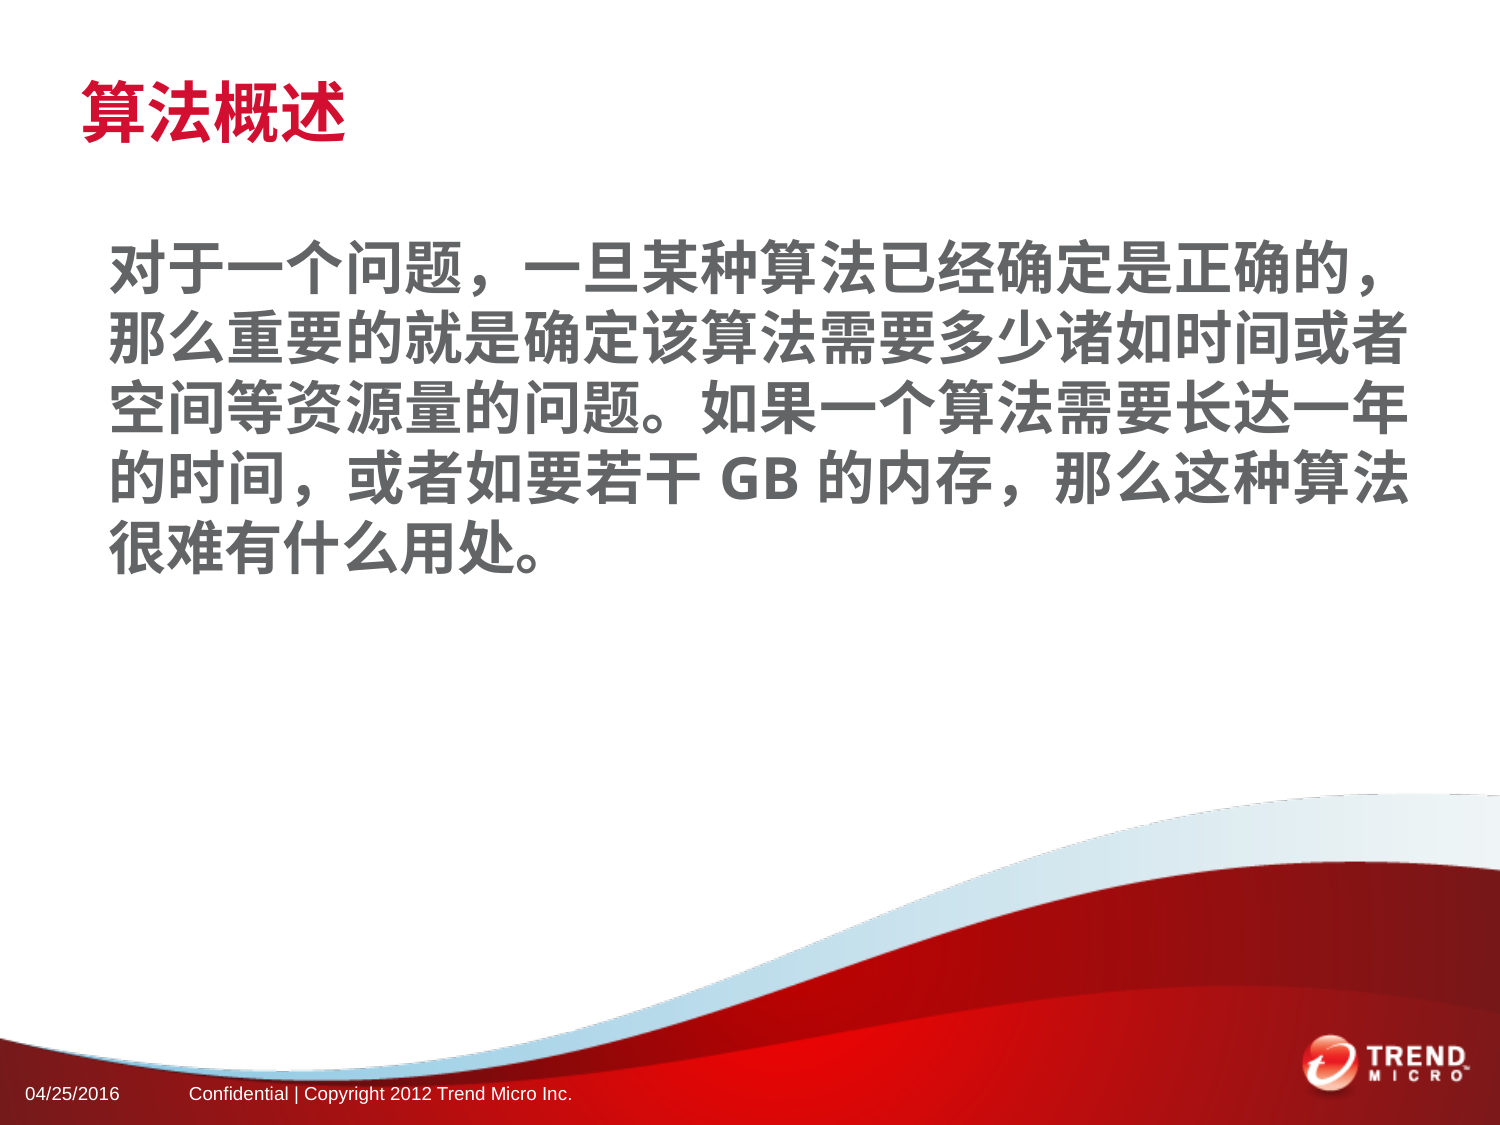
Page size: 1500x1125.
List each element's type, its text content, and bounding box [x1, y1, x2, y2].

picture [0, 782, 1500, 1125]
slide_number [10, 1073, 189, 1110]
text_box 对于一个问题，一旦某种算法已经确定是正确的，那么重要的就是确定该算法需要多少诸如时间或者空间等资源量的问题。如果一个算法需要长达一年的时间，或者如要若干GB的内存，那么这种算法很难有什么用处。 [93, 223, 1427, 589]
title 算法概述 [64, 71, 1395, 188]
footer Confidential | Copyright 2012 Trend Micro Inc. [174, 1073, 650, 1104]
